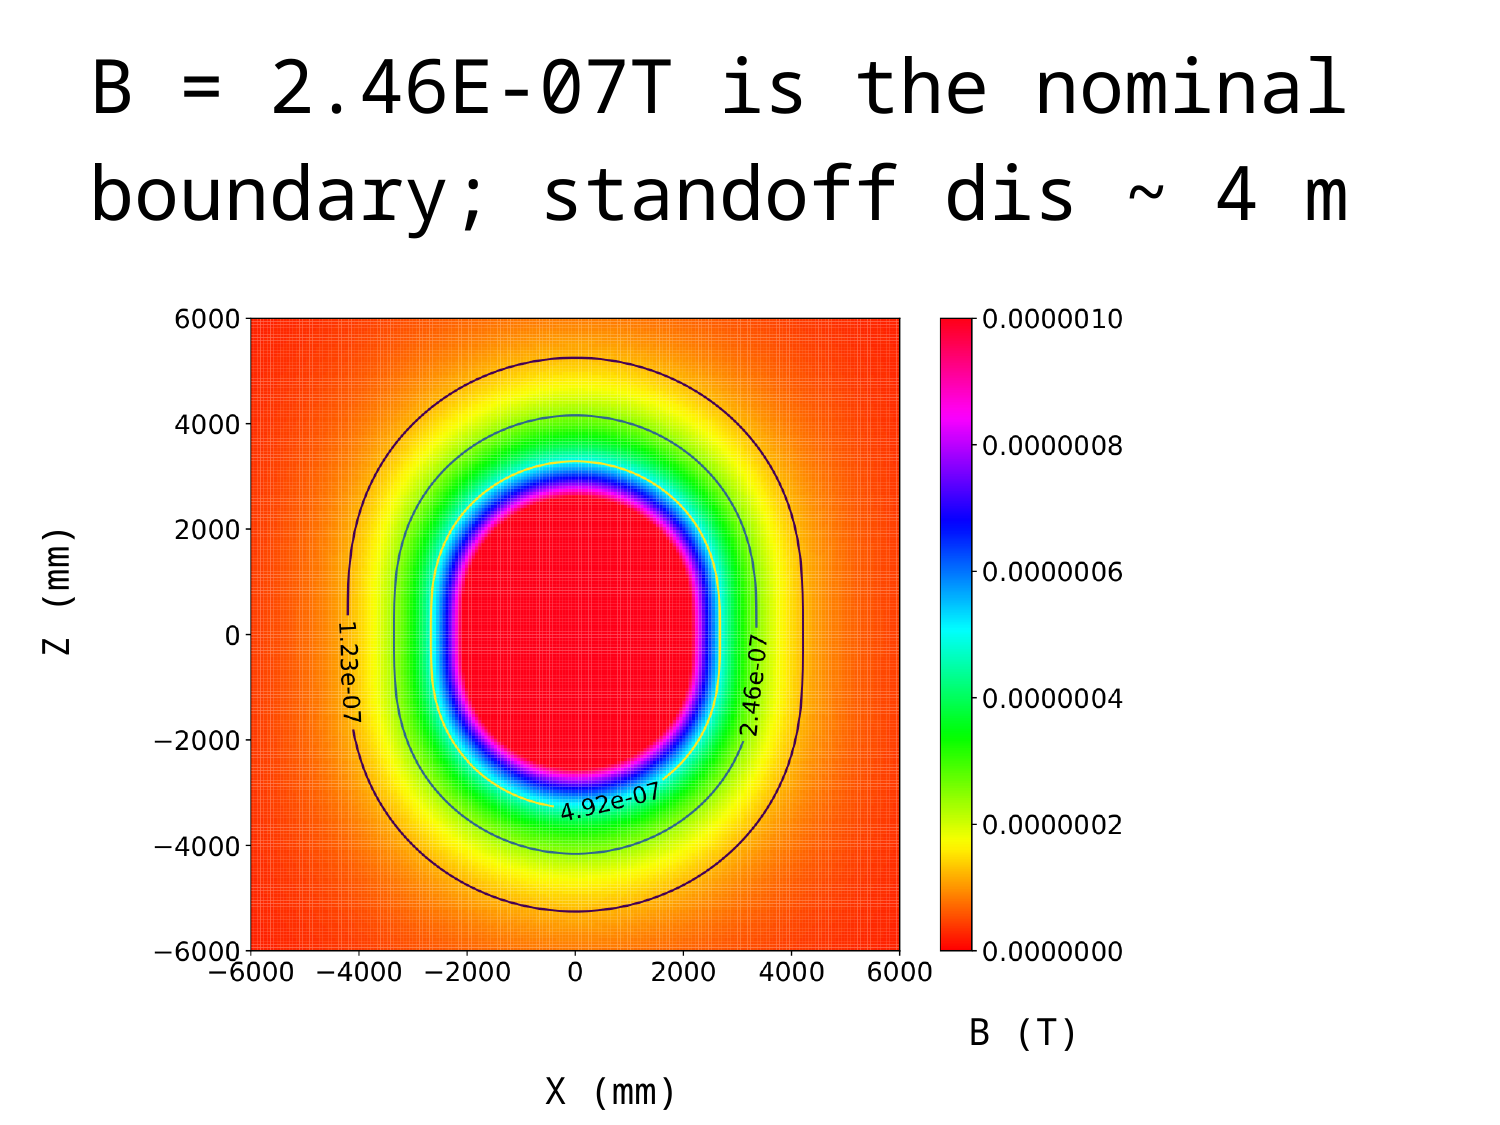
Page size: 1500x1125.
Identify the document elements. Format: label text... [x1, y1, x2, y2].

picture [144, 302, 1131, 989]
text_box Z (mm) [23, 470, 85, 674]
text_box B (T) [953, 1000, 1260, 1061]
title B = 2.46E-07T is the nominal boundary; standoff dis ~ 4 m [75, 45, 1425, 233]
text_box X (mm) [529, 1059, 836, 1120]
